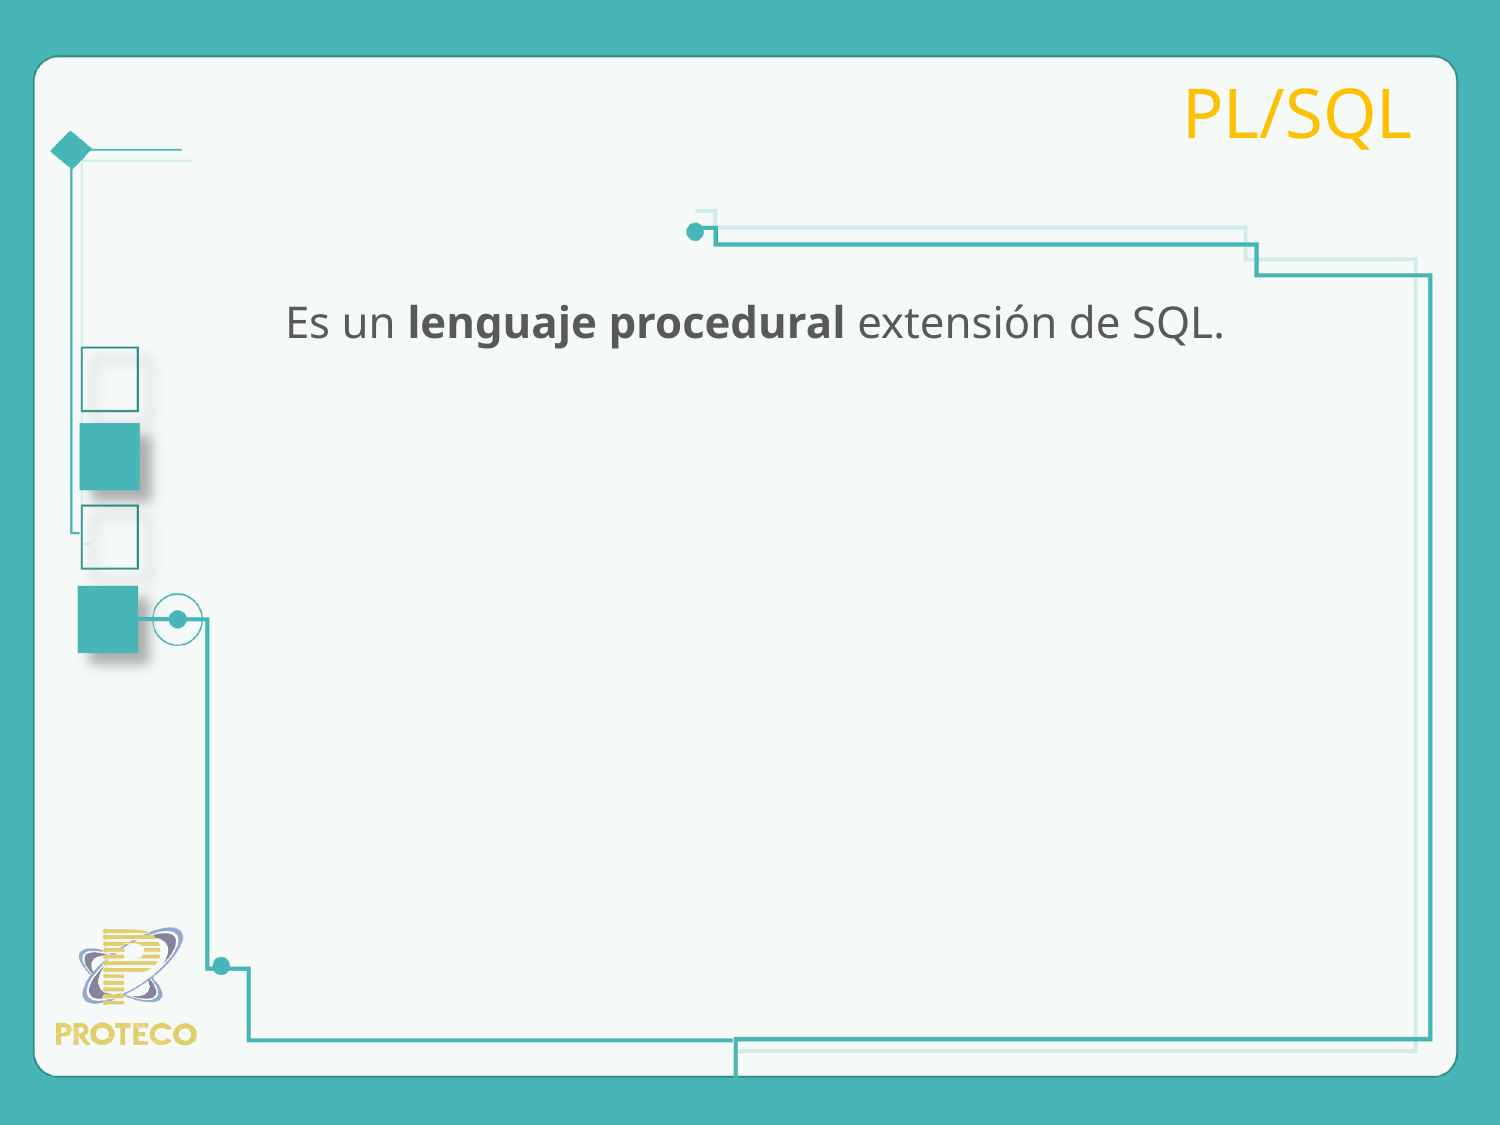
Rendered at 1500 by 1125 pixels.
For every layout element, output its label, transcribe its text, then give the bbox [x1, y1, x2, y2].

title PL/SQL [403, 71, 1428, 224]
picture [0, 0, 1500, 1125]
list Es un lenguaje procedural extensión de SQL. [270, 293, 1382, 1023]
